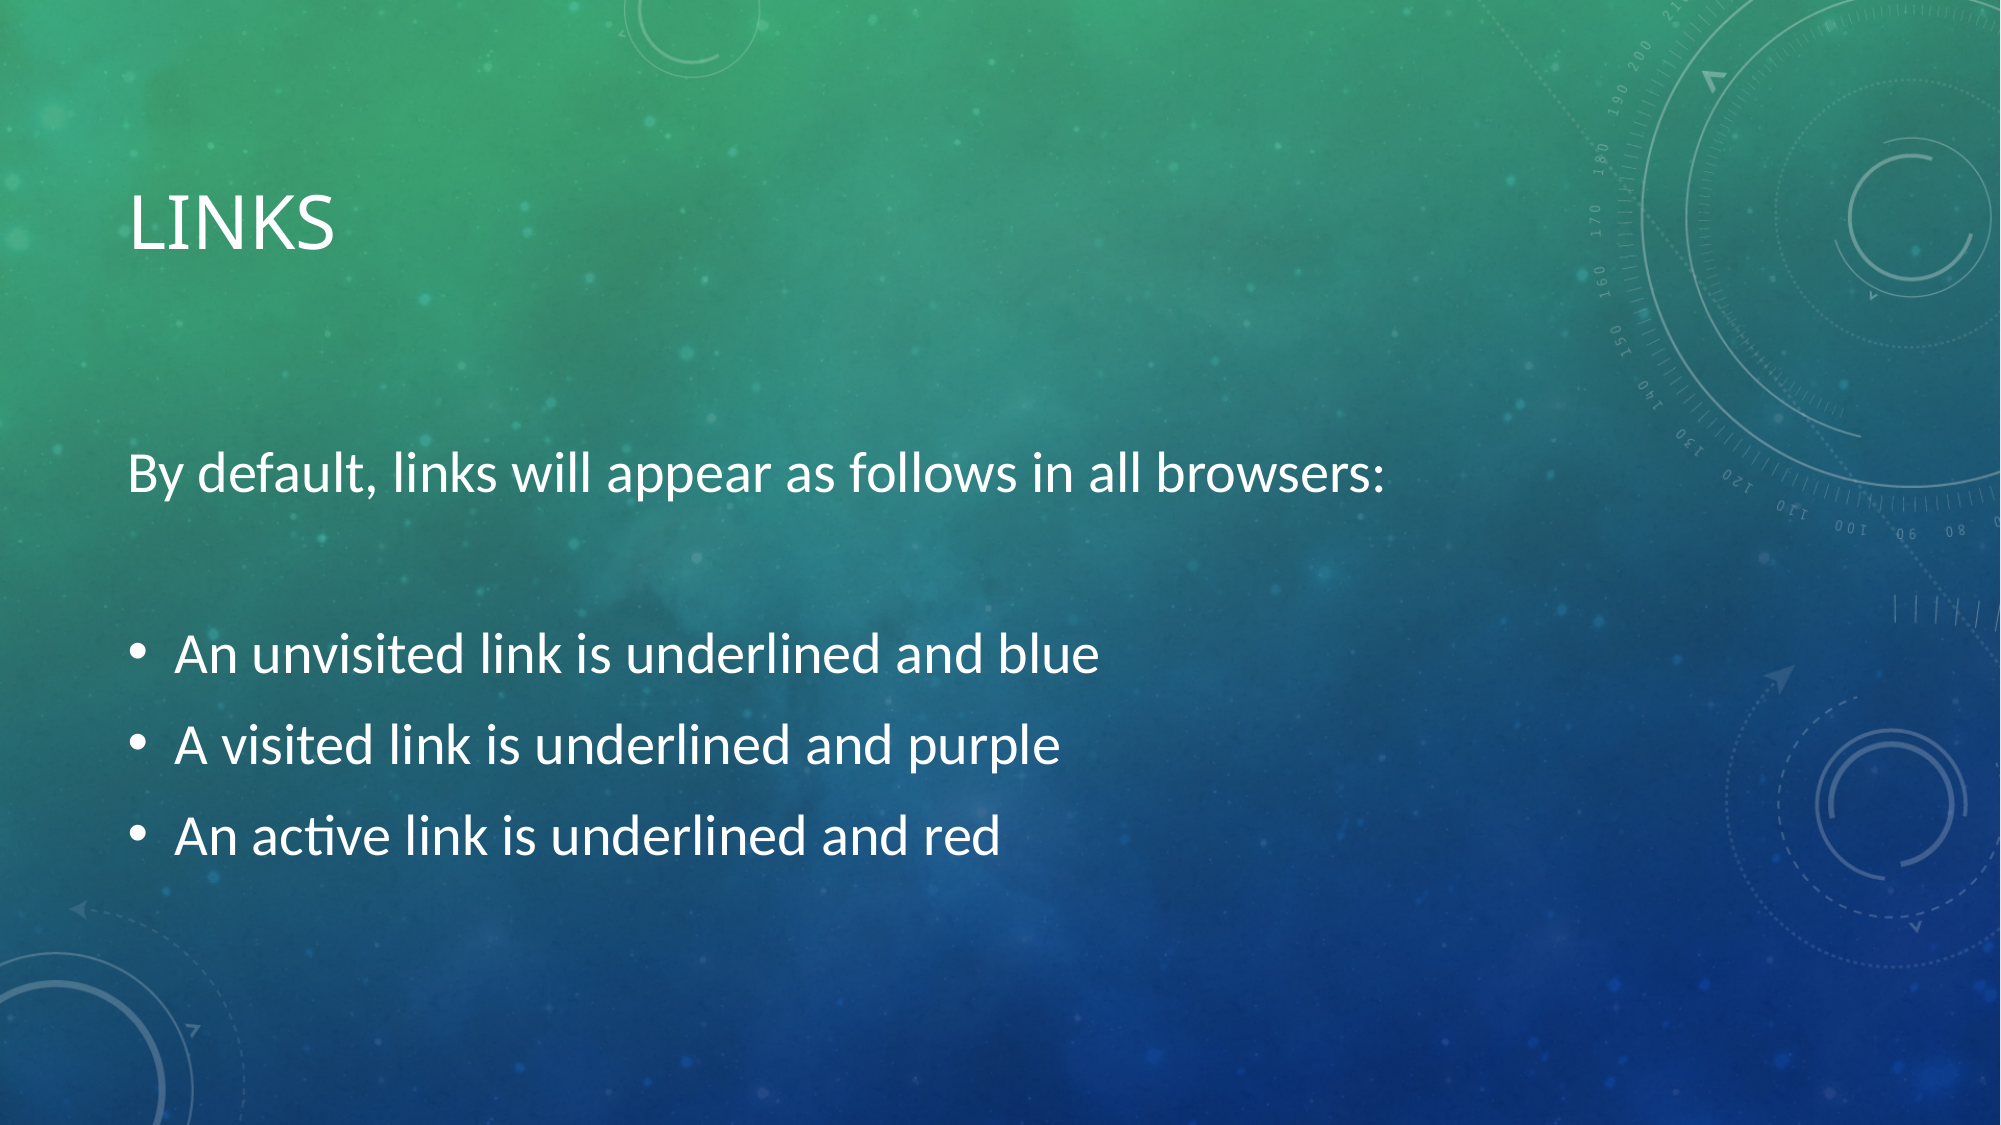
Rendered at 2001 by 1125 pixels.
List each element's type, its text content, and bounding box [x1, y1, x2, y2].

list By default, links will appear as follows in all browsers: An unvisited link is underlined and blue A visited link is underlined and purple An active link is underlined and red [112, 351, 1775, 950]
title Links [112, 99, 1775, 339]
picture [0, 0, 2001, 1125]
